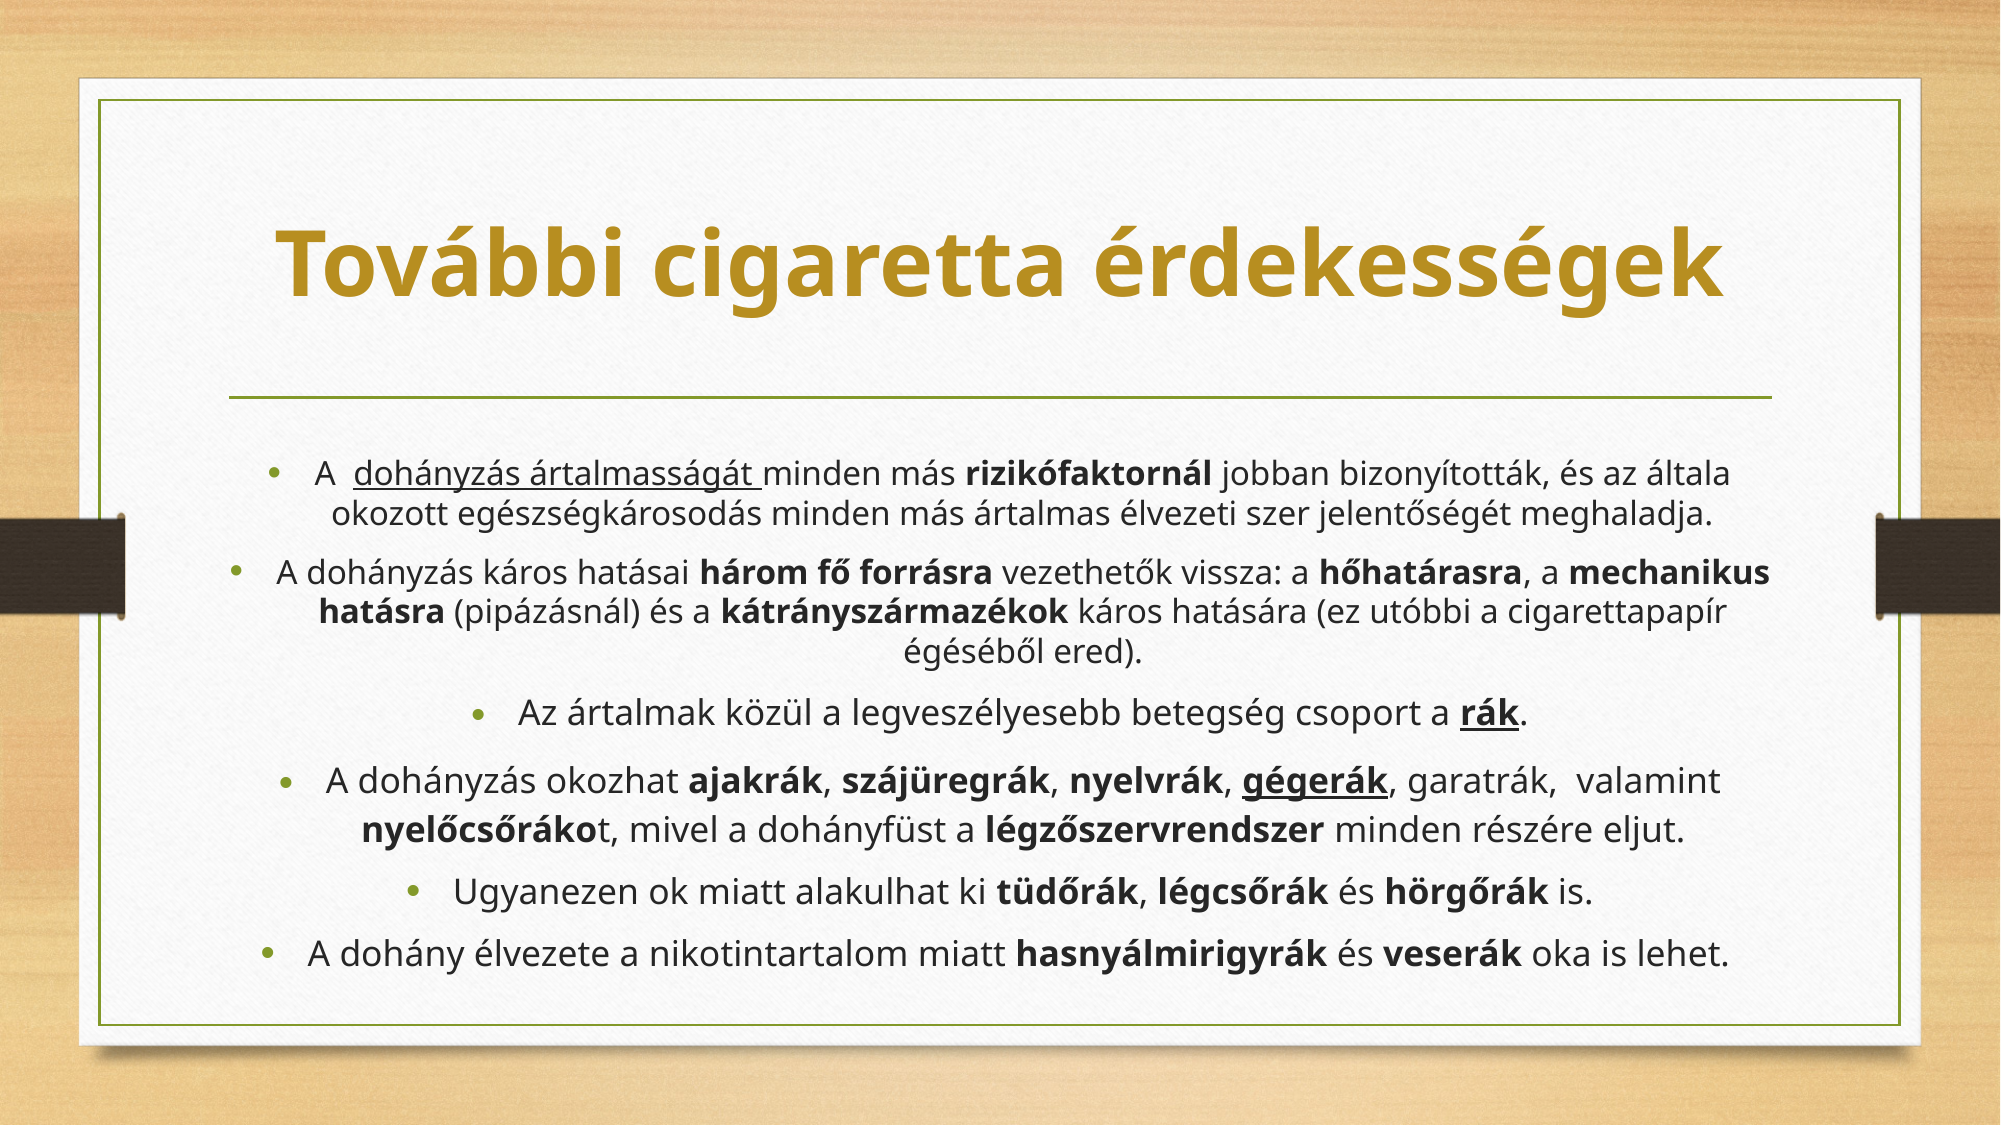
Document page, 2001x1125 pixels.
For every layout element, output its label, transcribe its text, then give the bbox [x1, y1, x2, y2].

title További cigaretta érdekességek [212, 153, 1788, 368]
picture [0, 0, 2001, 1125]
list A dohányzás ártalmasságát minden más rizikófaktornál jobban bizonyították, és az általa okozott egészségkárosodás minden más ártalmas élvezeti szer jelentőségét meghaladja. A dohányzás káros hatásai három fő forrásra vezethetők vissza: a hőhatárasra, a mechanikus hatásra (pipázásnál) és a kátrányszármazékok káros hatására (ez utóbbi a cigarettapapír égéséből ered). Az ártalmak közül a legveszélyesebb betegség csoport a rák. A dohányzás okozhat ajakrák, szájüregrák, nyelvrák, gégerák, garatrák, valamint nyelőcsőrákot, mivel a dohányfüst a légzőszervrendszer minden részére eljut. Ugyanezen ok miatt alakulhat ki tüdőrák, légcsőrák és hörgőrák is. A dohány élvezete a nikotintartalom miatt hasnyálmirigyrák és veserák oka is lehet. [212, 444, 1788, 989]
